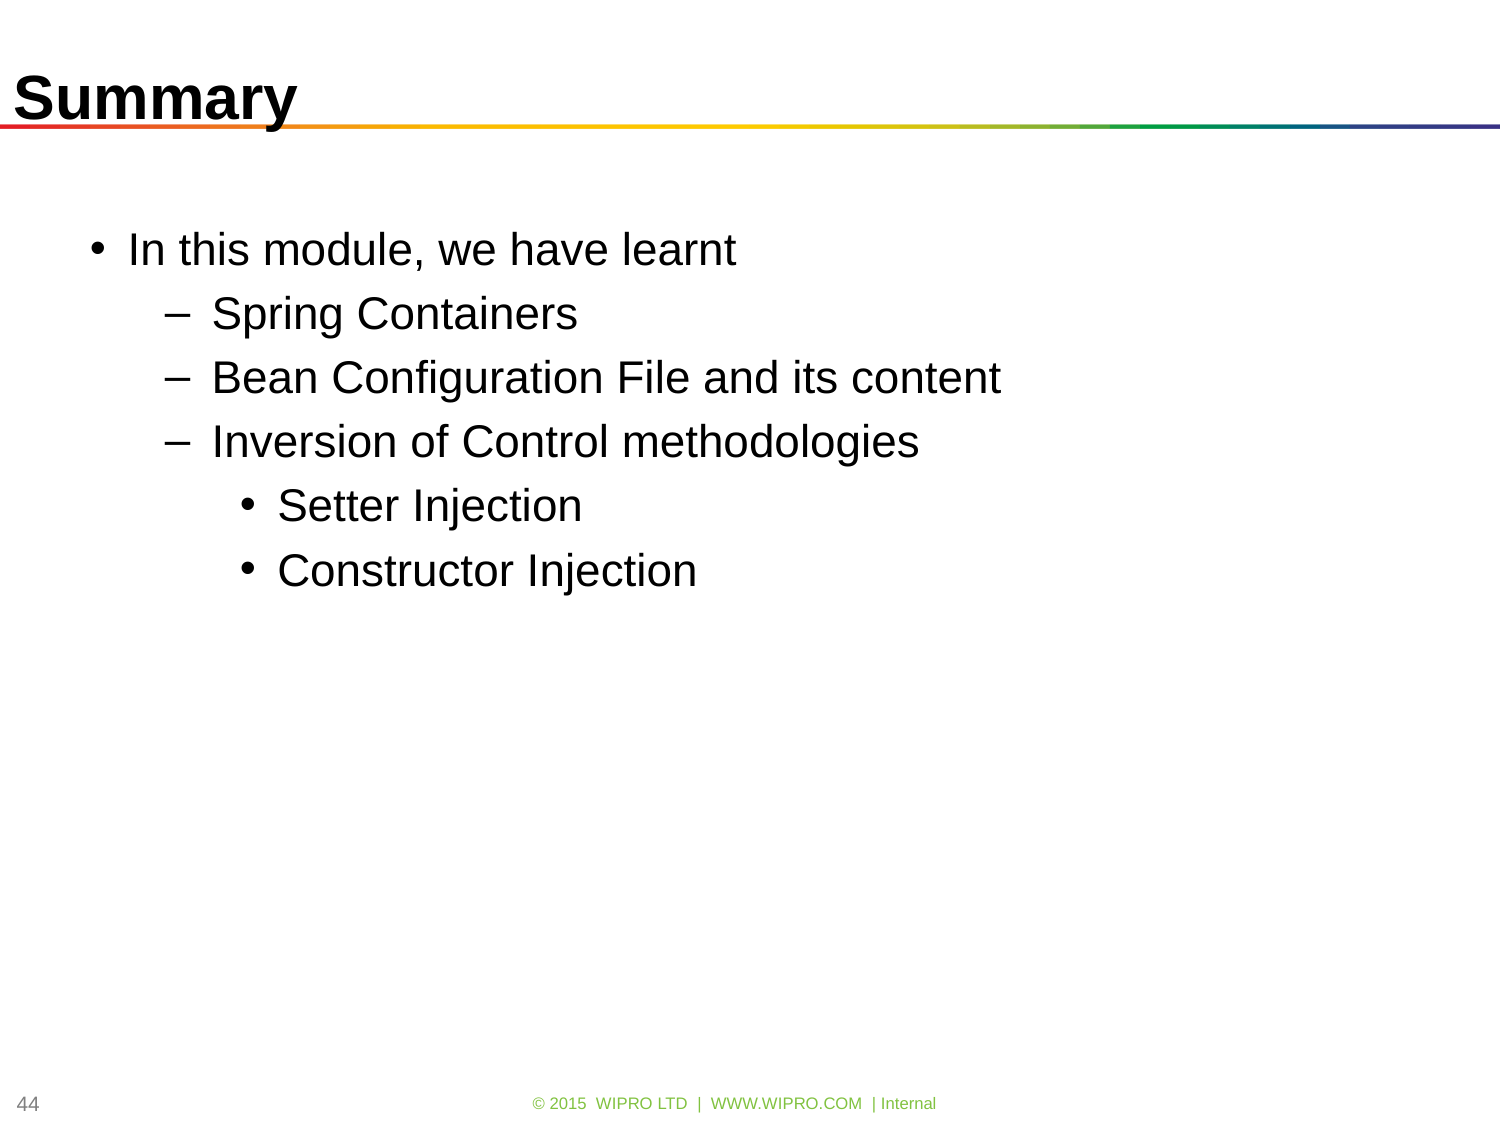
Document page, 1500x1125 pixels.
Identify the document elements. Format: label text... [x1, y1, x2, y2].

list In this module, we have learnt Spring Containers Bean Configuration File and its content Inversion of Control methodologies Setter Injection Constructor Injection [75, 212, 1425, 1038]
title Summary [0, 48, 1240, 141]
